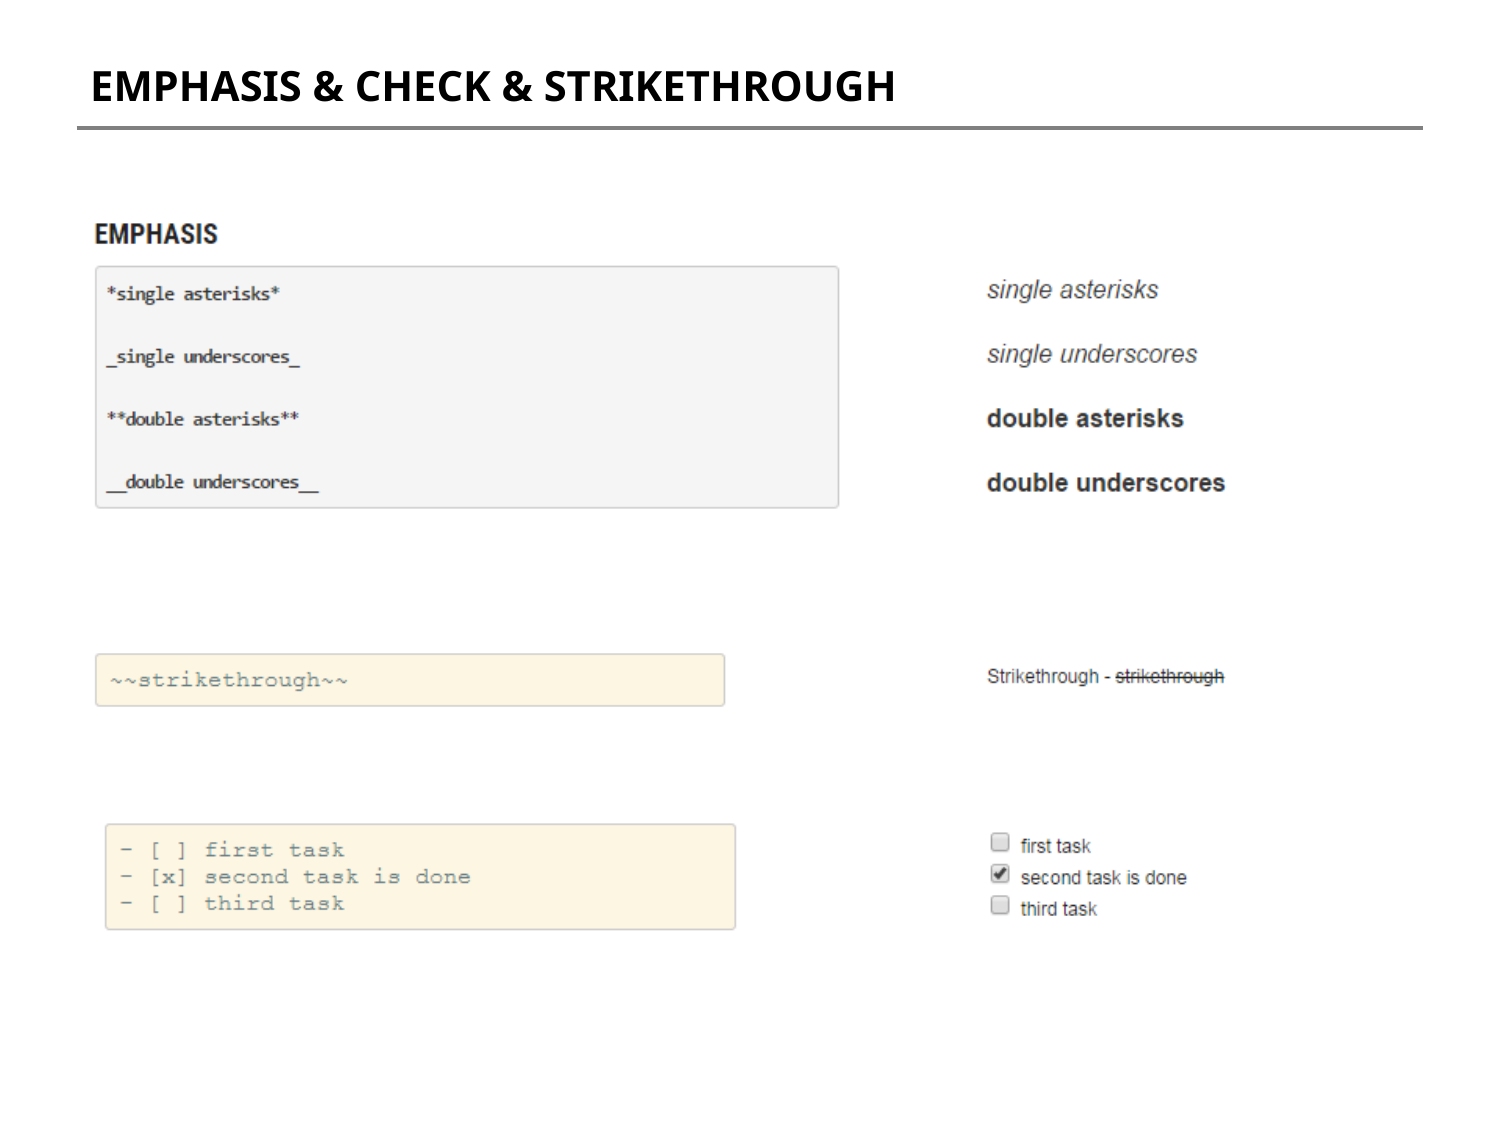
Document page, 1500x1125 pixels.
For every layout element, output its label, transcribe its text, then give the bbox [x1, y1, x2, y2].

picture [974, 646, 1261, 708]
picture [88, 810, 752, 946]
picture [978, 264, 1408, 506]
picture [85, 207, 863, 523]
picture [85, 636, 738, 718]
picture [958, 828, 1213, 927]
title EMPHASIS & CHECK & STRIKETHROUGH [75, 45, 1425, 126]
